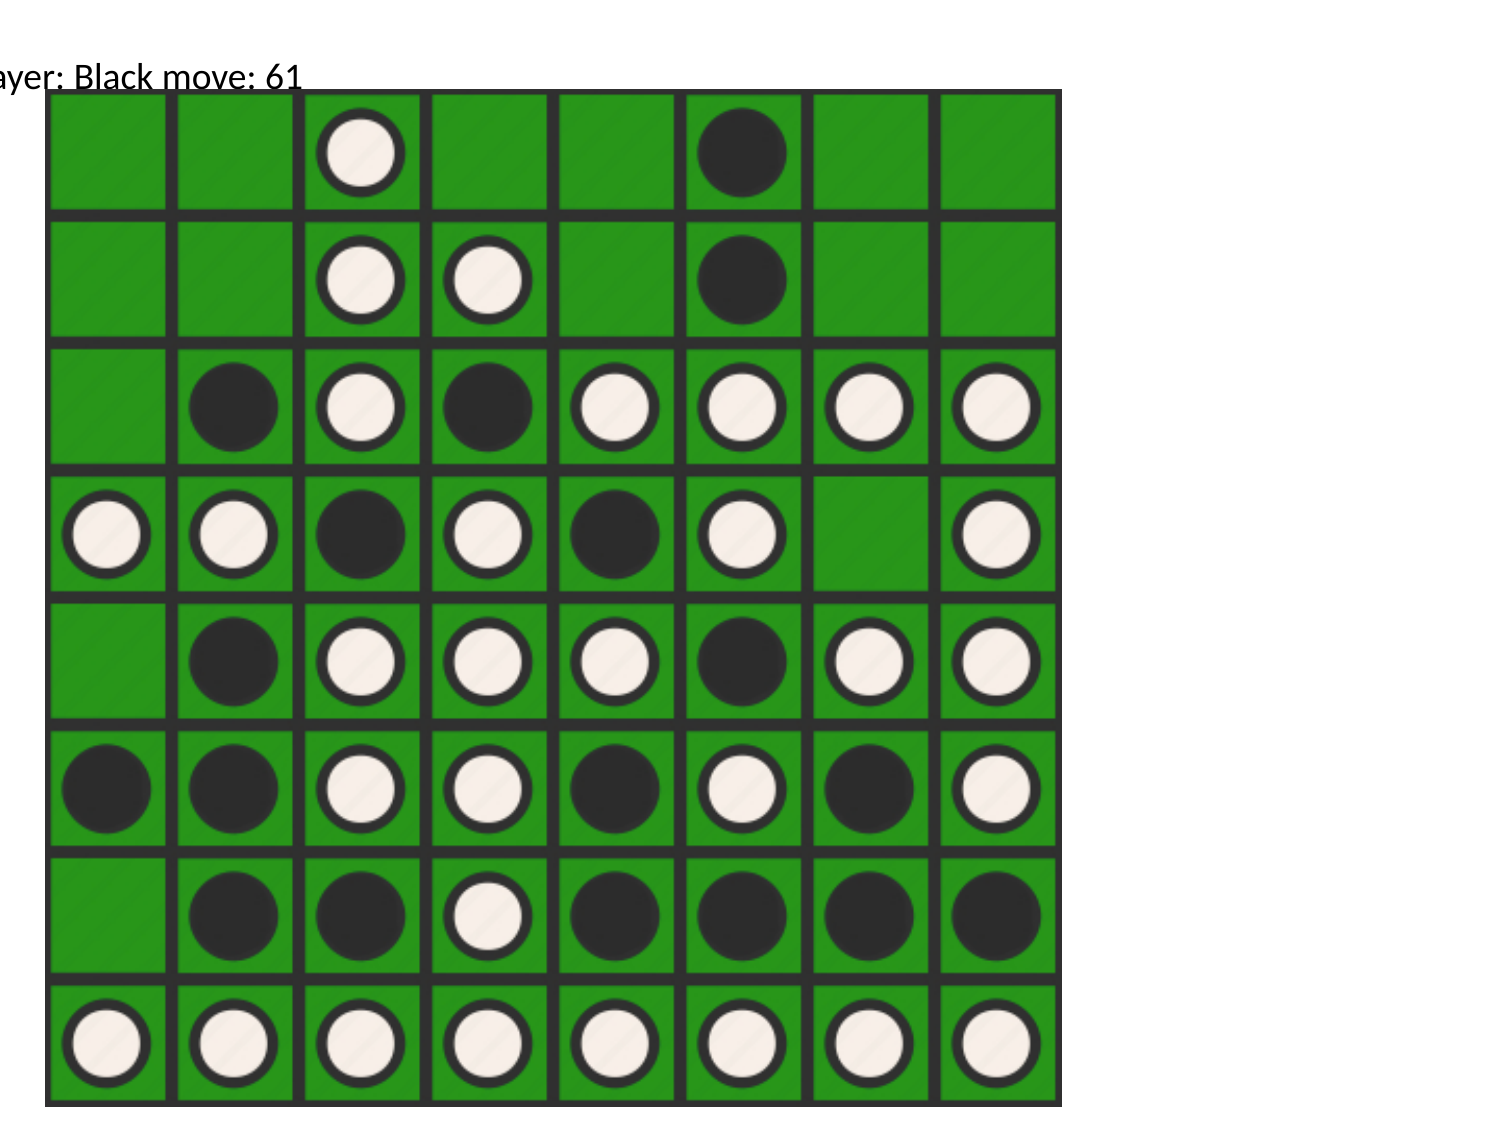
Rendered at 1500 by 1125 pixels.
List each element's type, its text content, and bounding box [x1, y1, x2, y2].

picture [44, 89, 1062, 1107]
text_box turn: 45 player: Black move: 61 [0, 44, 319, 105]
